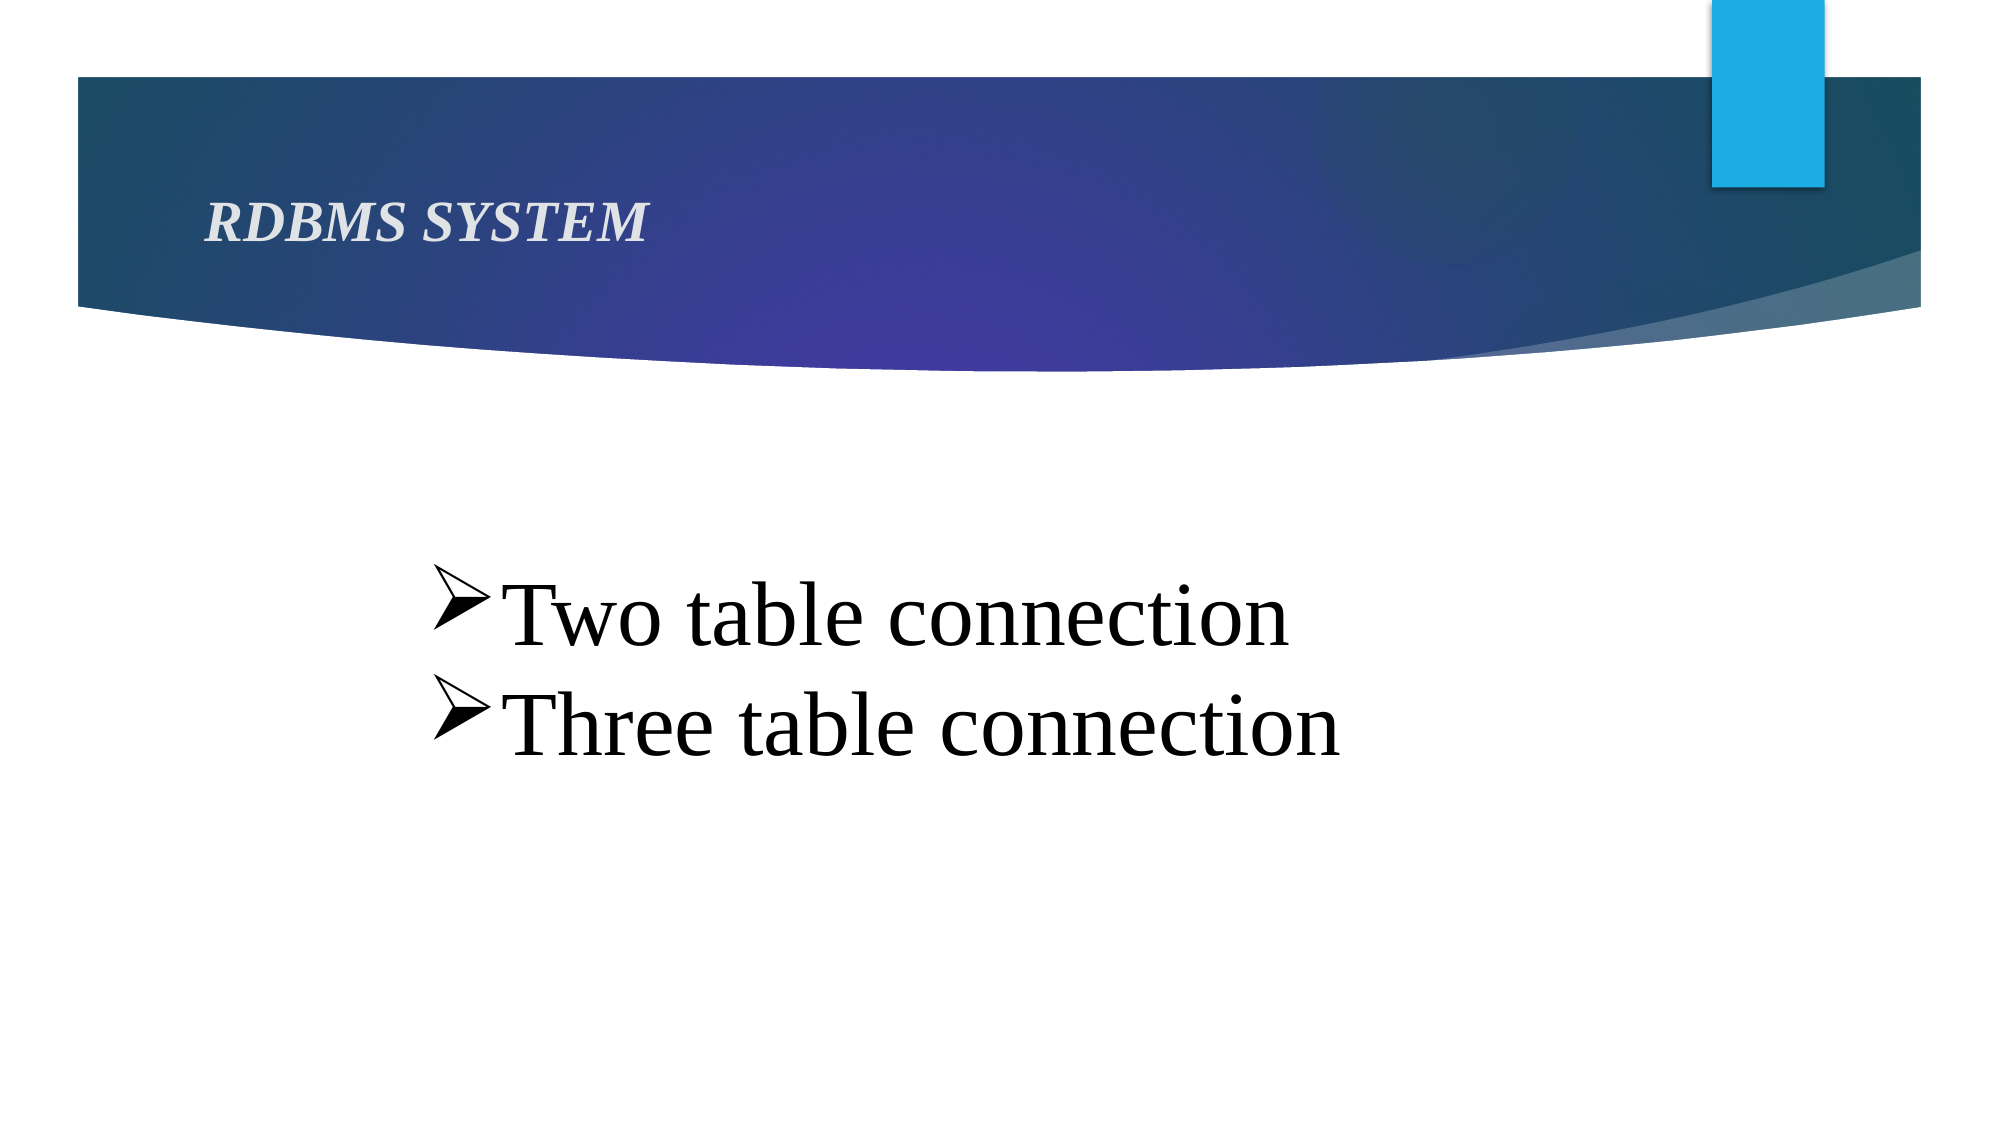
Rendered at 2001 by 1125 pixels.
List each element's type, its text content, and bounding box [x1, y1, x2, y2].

text_box Two table connection Three table connection [412, 546, 1611, 781]
title RDBMS SYSTEM [189, 159, 1627, 276]
